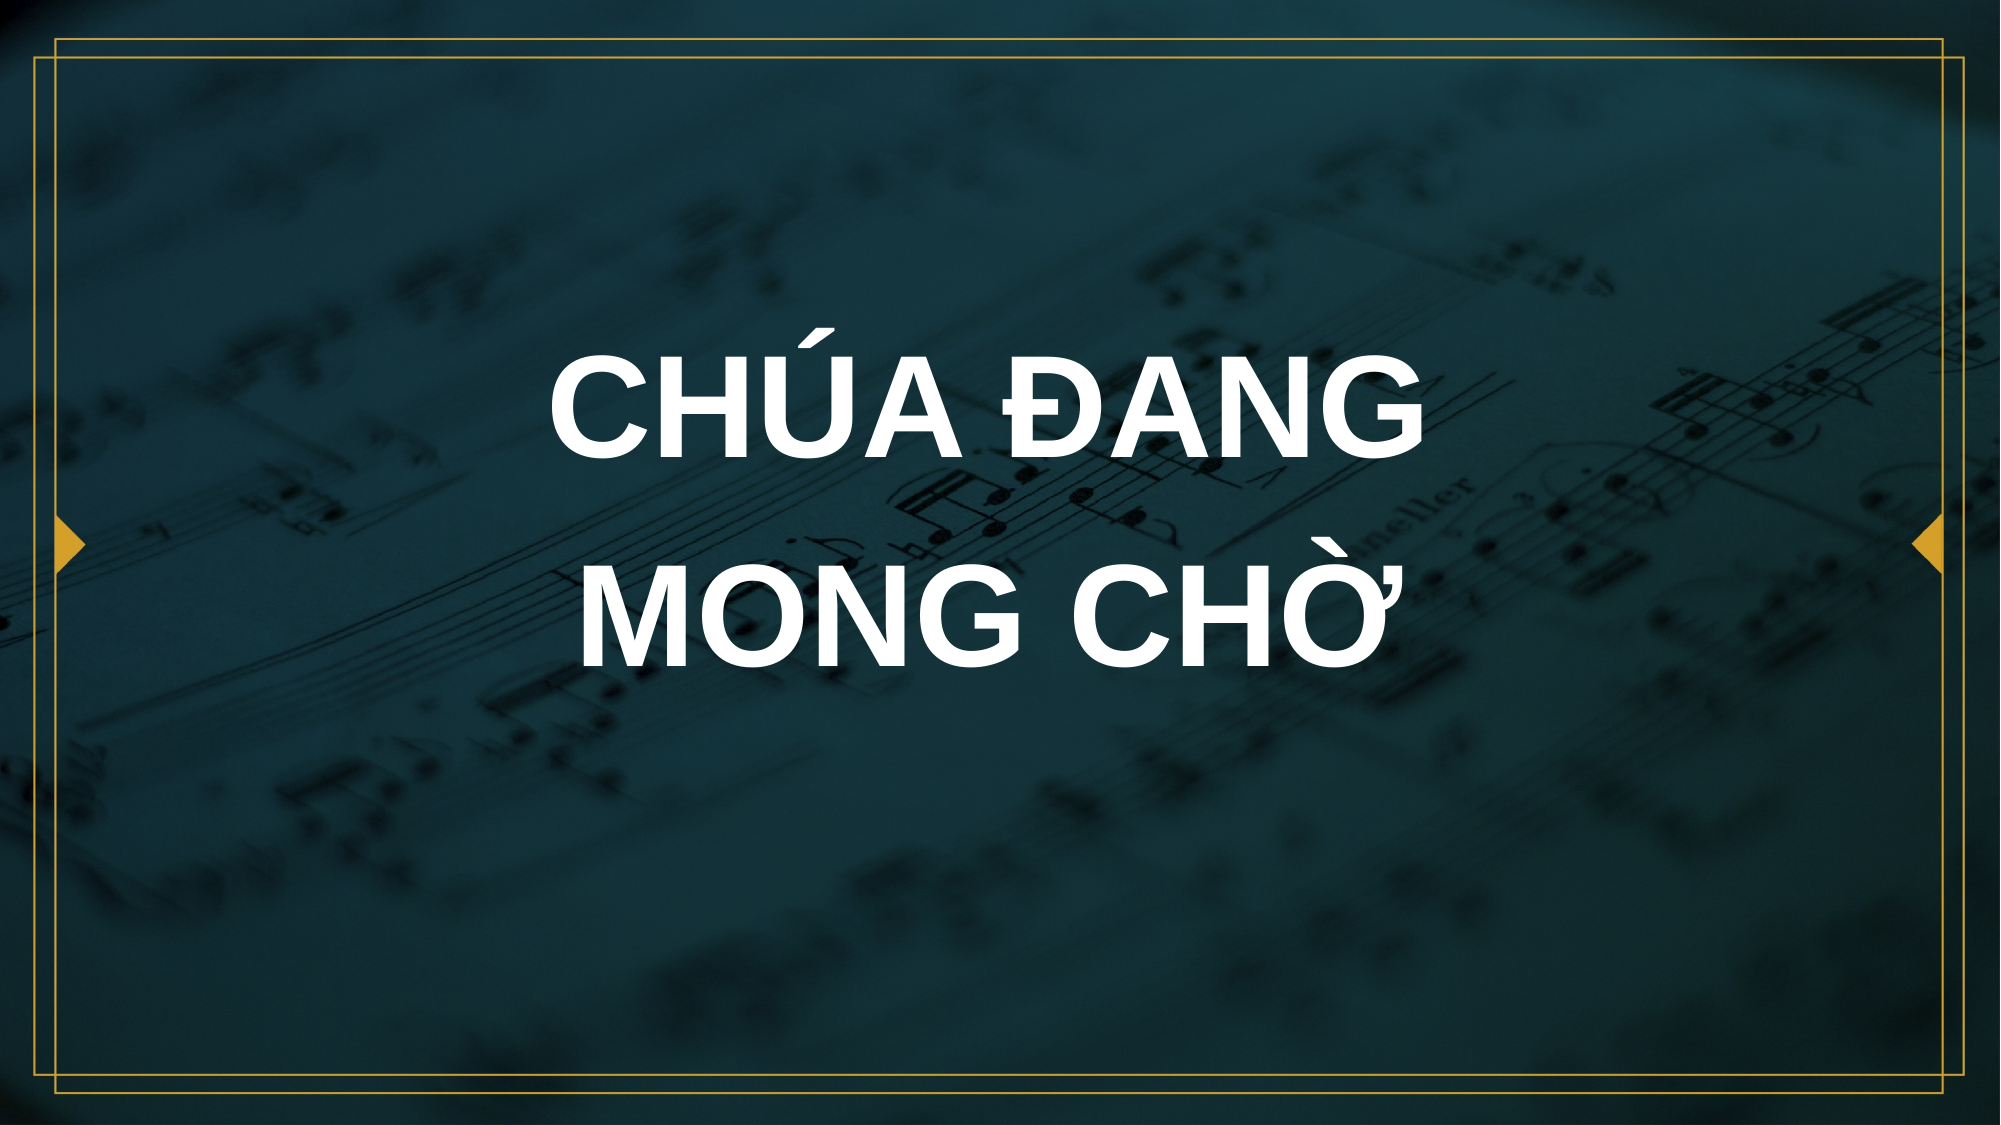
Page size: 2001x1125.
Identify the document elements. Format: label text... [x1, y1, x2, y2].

title CHÚA ĐANG MONG CHỜ [103, 151, 1875, 821]
picture [0, 0, 2000, 1125]
